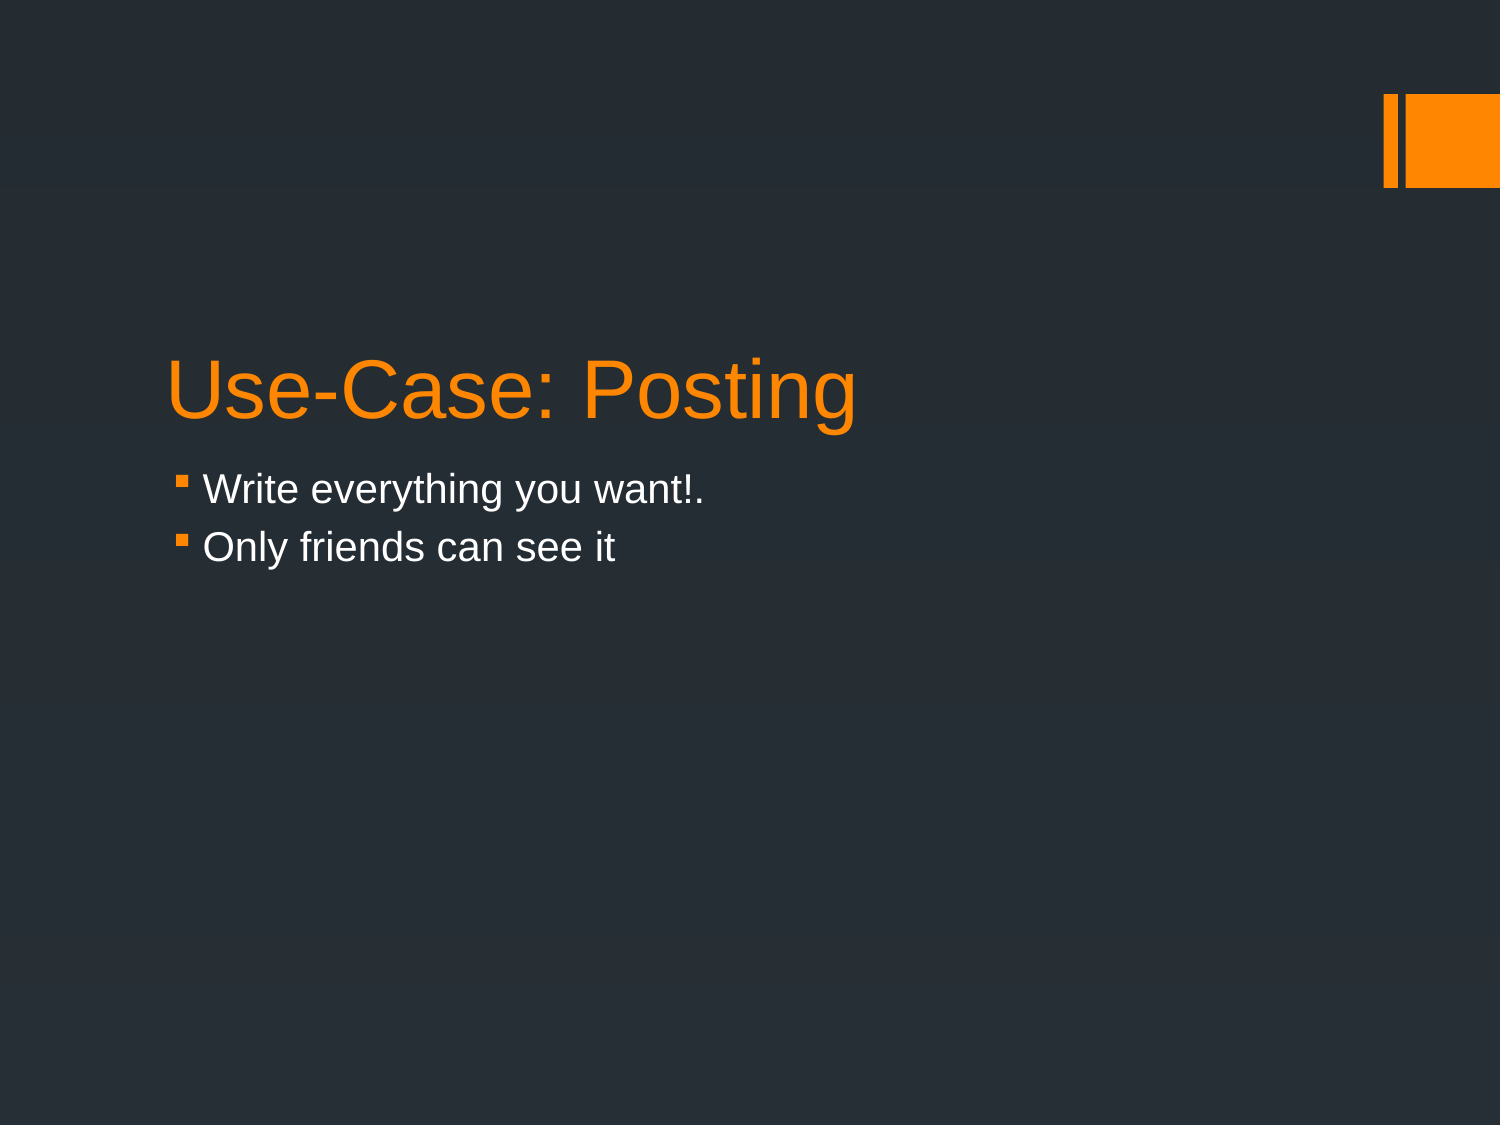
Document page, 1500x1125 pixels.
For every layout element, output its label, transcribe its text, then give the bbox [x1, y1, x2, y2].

list Write everything you want!. Only friends can see it [150, 454, 1350, 1035]
title Use-Case: Posting [150, 253, 1350, 443]
